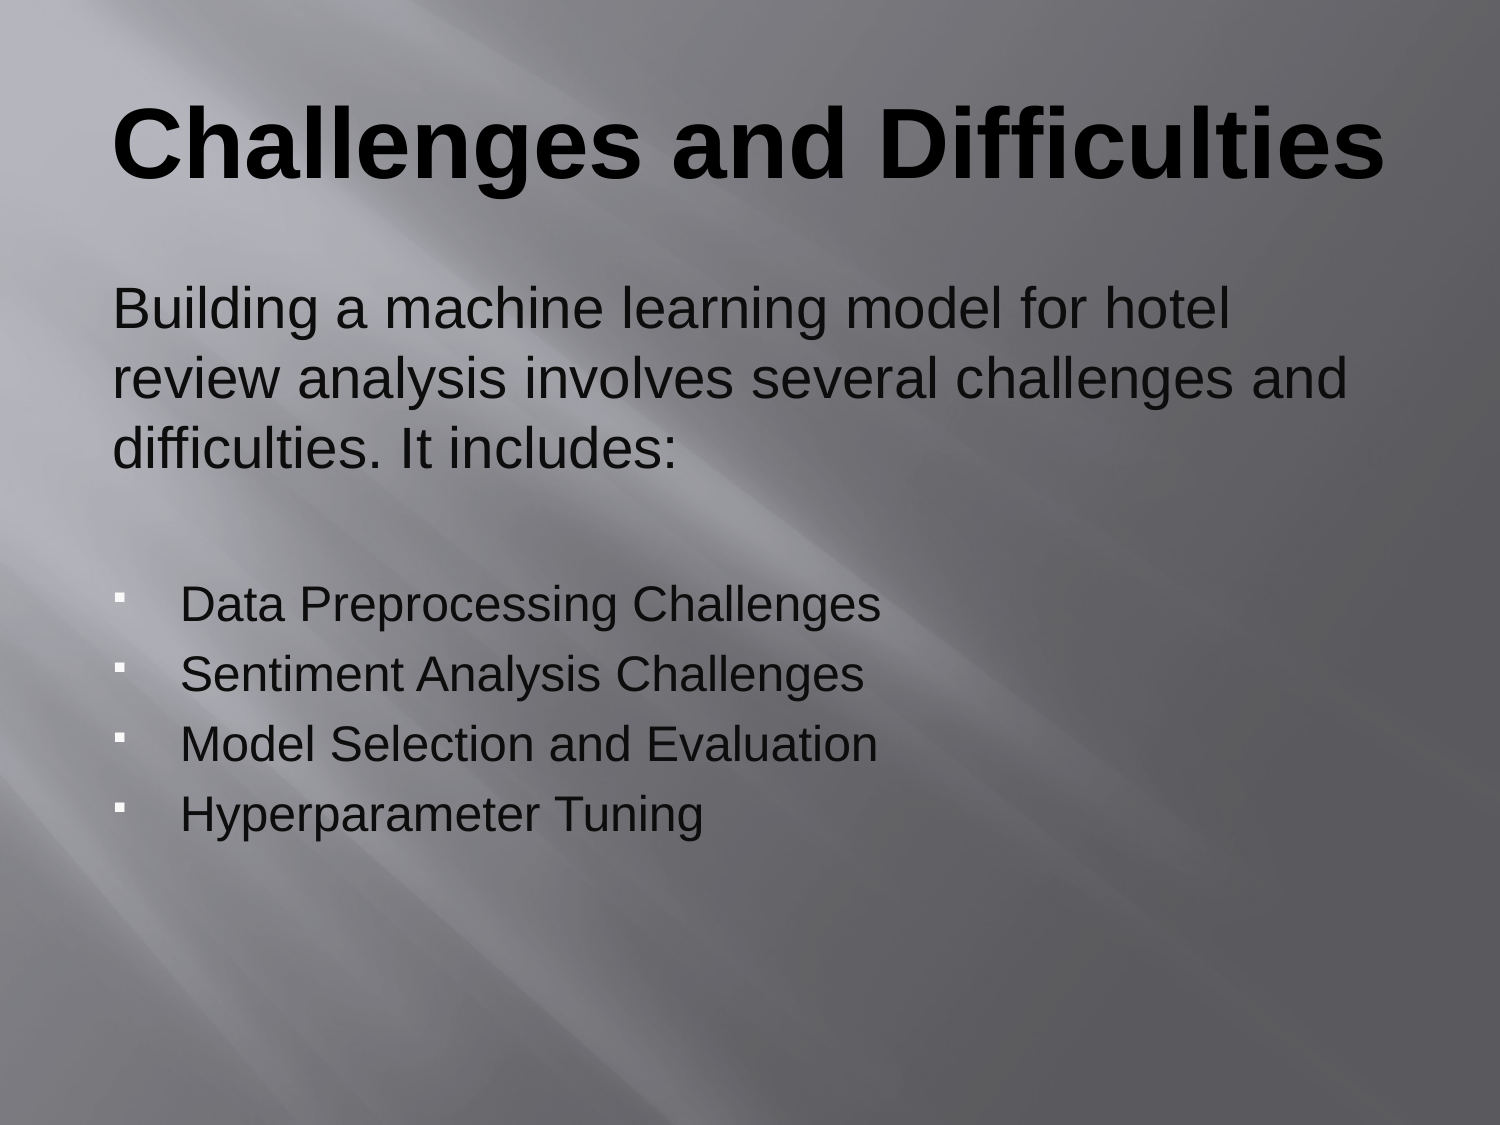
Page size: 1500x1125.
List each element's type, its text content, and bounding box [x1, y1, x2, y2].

list Building a machine learning model for hotel review analysis involves several challenges and difficulties. It includes: Data Preprocessing Challenges Sentiment Analysis Challenges Model Selection and Evaluation Hyperparameter Tuning [75, 262, 1425, 1035]
title Challenges and Difficulties [75, 45, 1425, 233]
